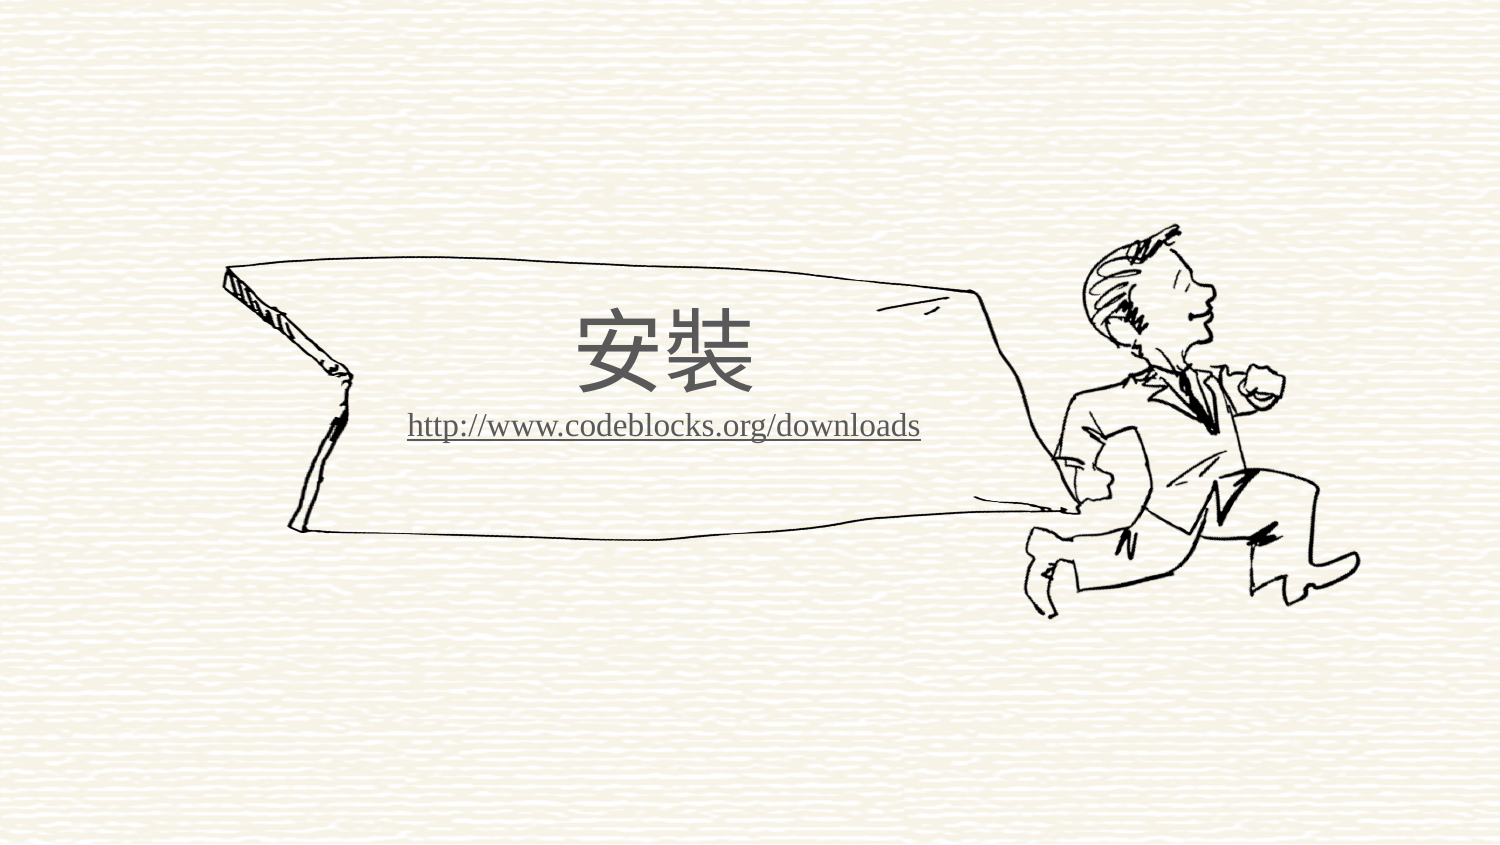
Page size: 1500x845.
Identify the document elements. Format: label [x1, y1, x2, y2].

picture [177, 172, 1461, 740]
